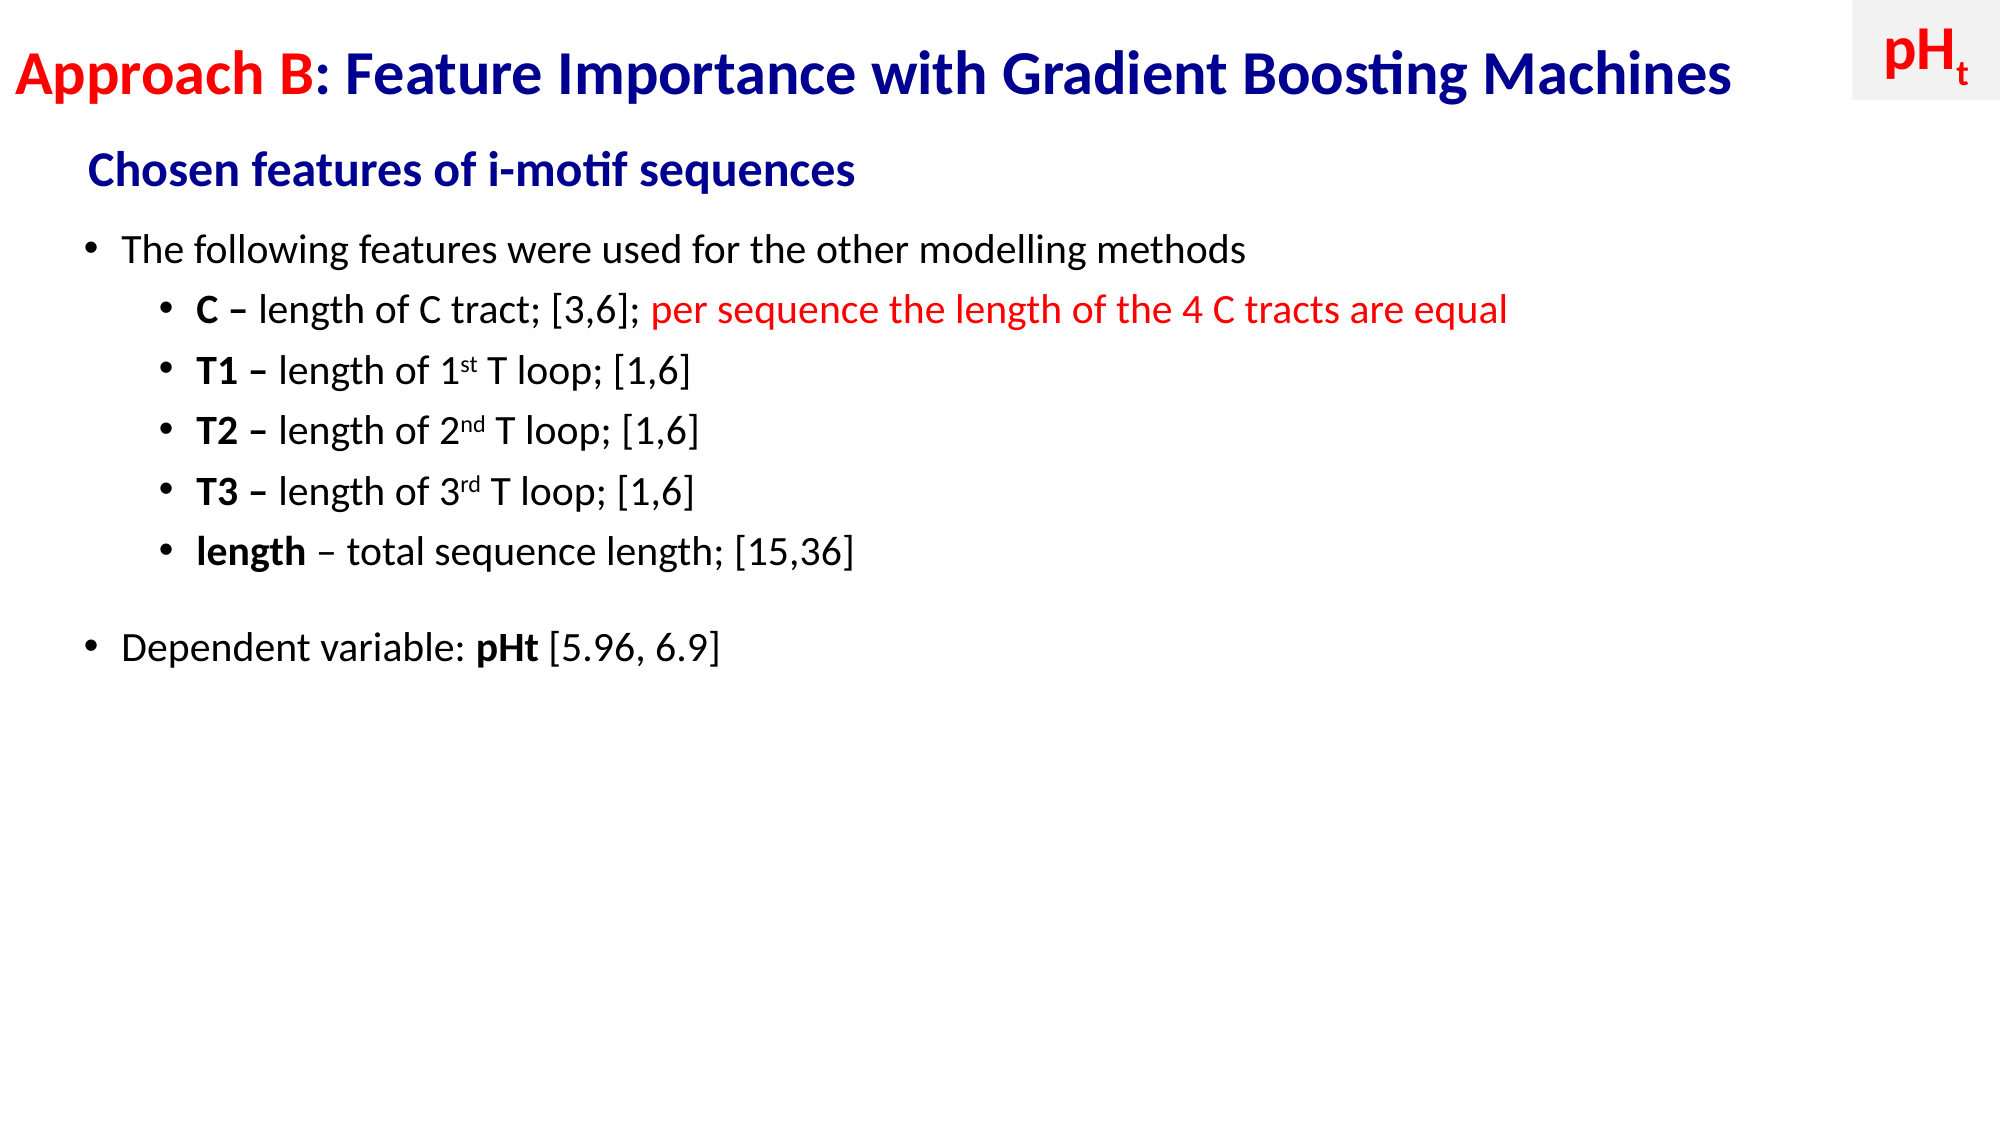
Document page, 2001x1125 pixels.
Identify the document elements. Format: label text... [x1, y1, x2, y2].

text_box Approach B: Feature Importance with Gradient Boosting Machines [0, 26, 2000, 122]
text_box Chosen features of i-motif sequences [73, 128, 872, 204]
text_box The following features were used for the other modelling methods C – length of C tract; [3,6]; per sequence the length of the 4 C tracts are equal T1 – length of 1st T loop; [1,6] T2 – length of 2nd T loop; [1,6] T3 – length of 3rd T loop; [1,6] length – total sequence length; [15,36] Dependent variable: pHt [5.96, 6.9] [69, 189, 1944, 828]
text_box pHt [1852, 0, 2000, 100]
